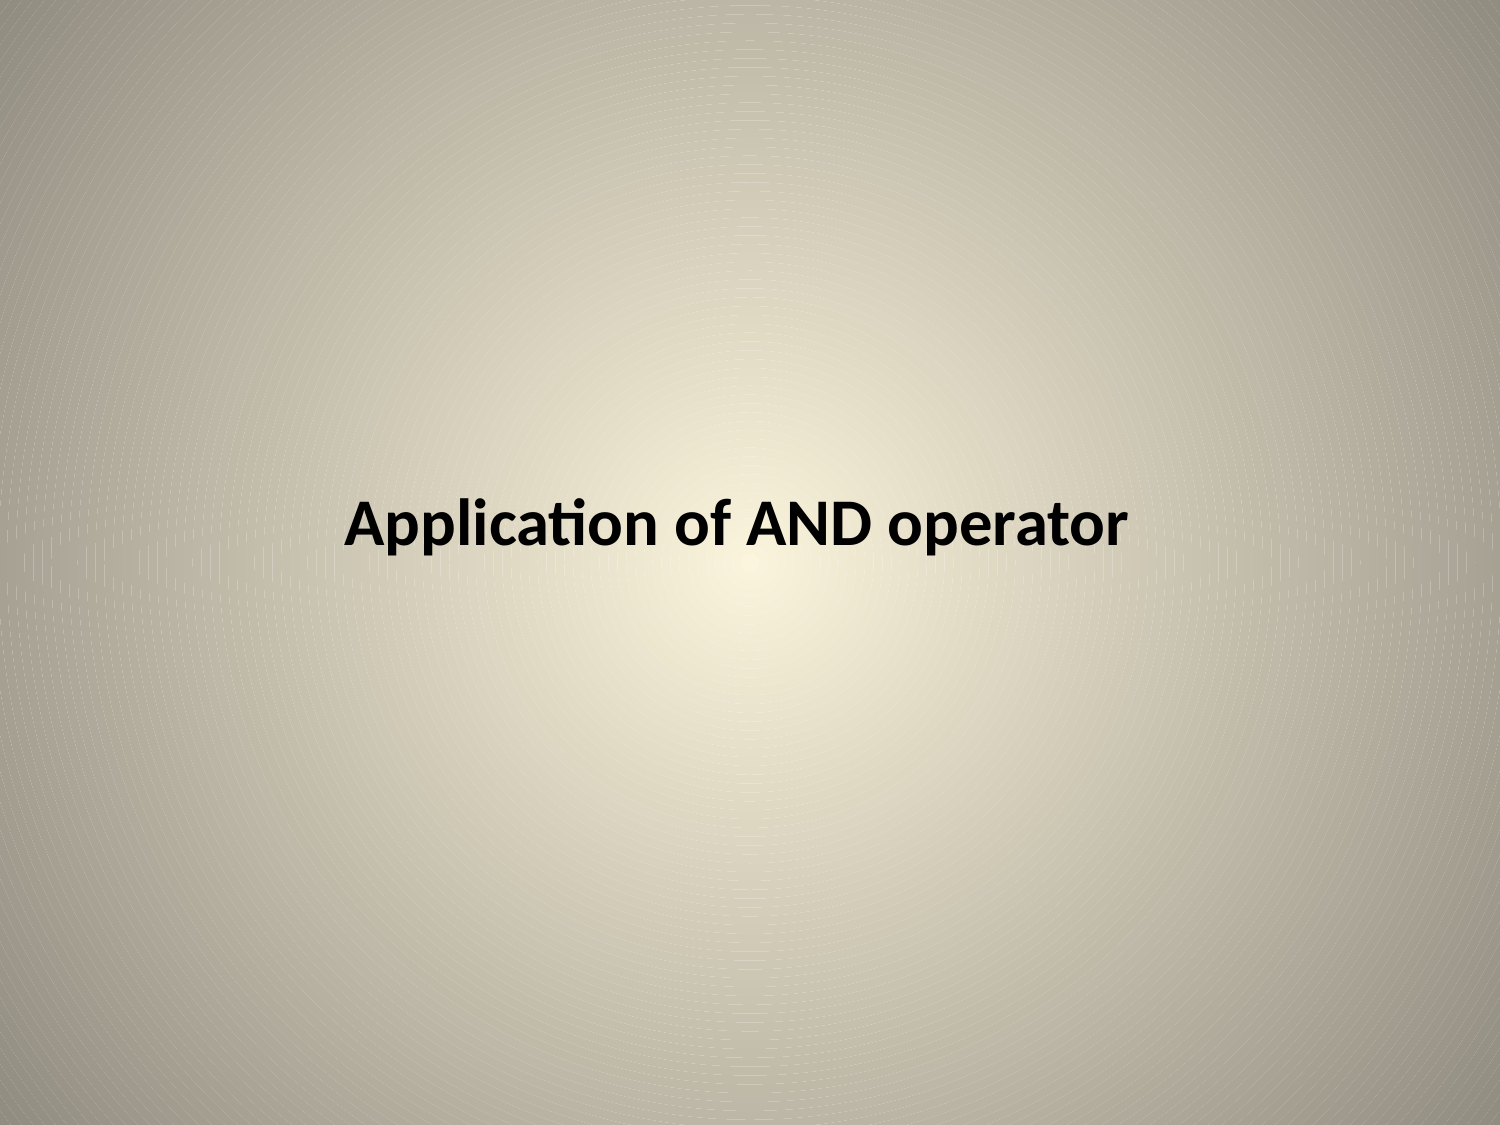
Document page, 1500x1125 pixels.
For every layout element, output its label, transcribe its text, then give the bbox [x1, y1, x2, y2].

title Application of AND operator [62, 425, 1413, 613]
